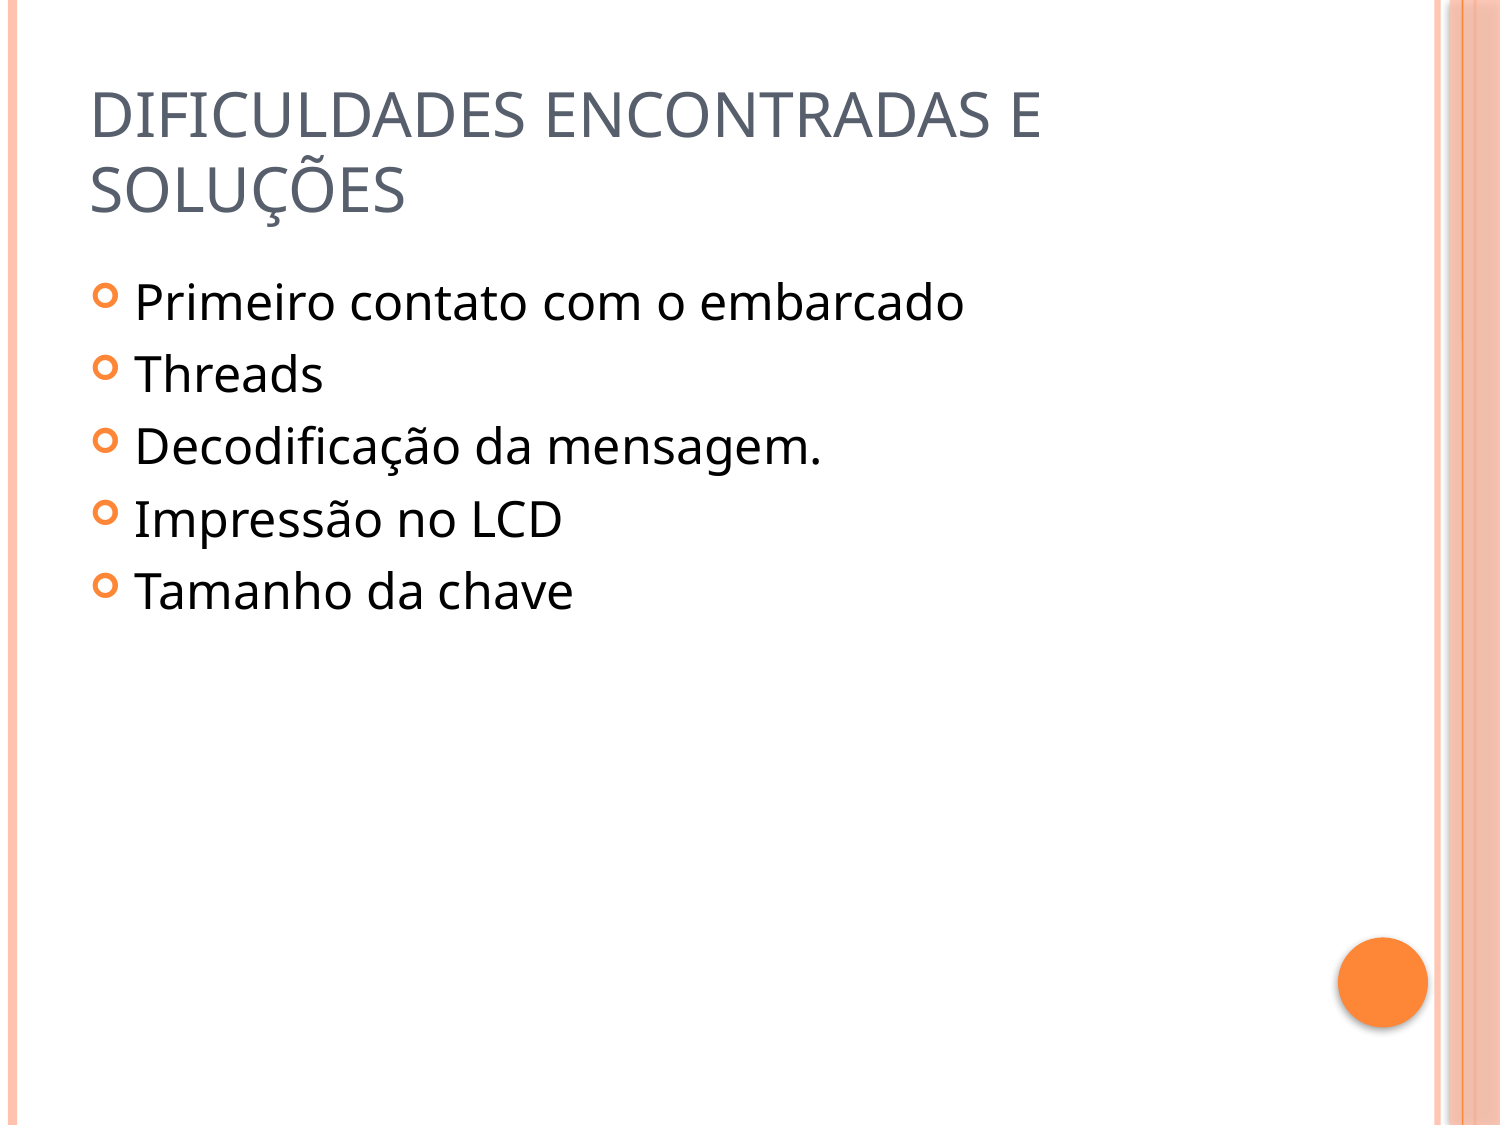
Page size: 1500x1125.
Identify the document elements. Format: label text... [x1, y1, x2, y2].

title Dificuldades encontradas e soluções [75, 45, 1300, 233]
list Primeiro contato com o embarcado Threads Decodificação da mensagem. Impressão no LCD Tamanho da chave [75, 262, 1300, 1062]
